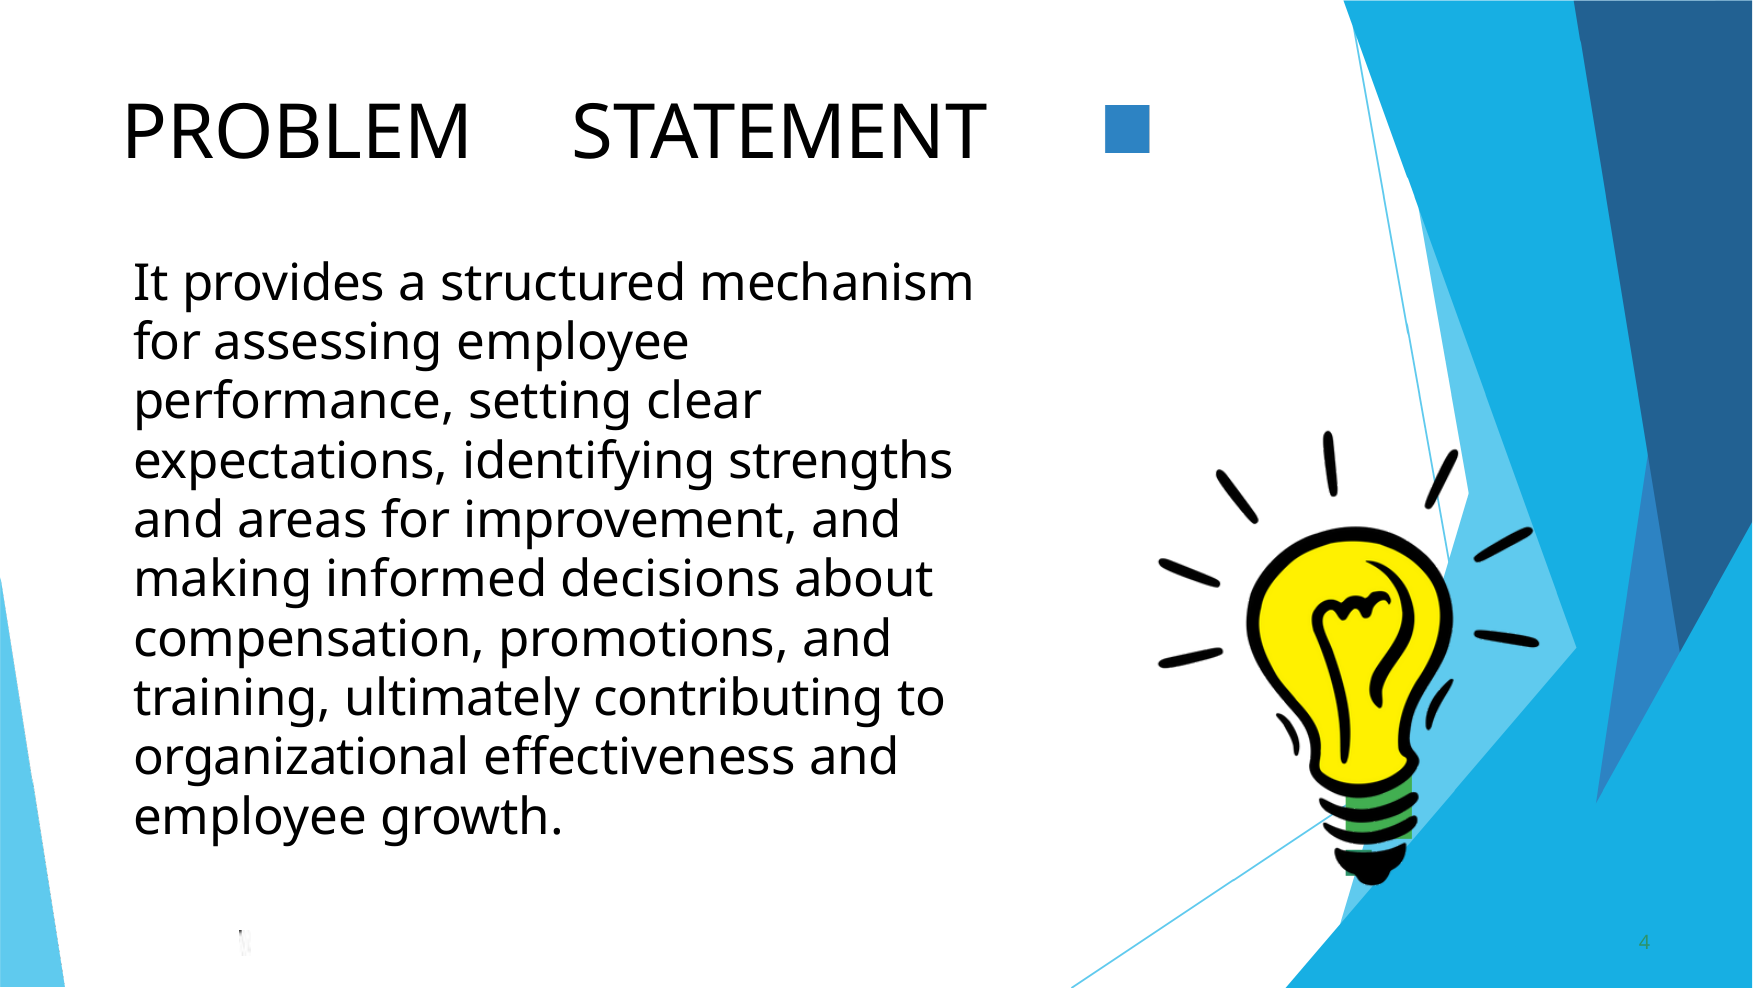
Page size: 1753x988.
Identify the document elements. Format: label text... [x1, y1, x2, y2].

picture [239, 930, 251, 956]
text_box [1060, 0, 1753, 988]
picture [0, 577, 65, 987]
title PROBLEM STATEMENT [119, 79, 1038, 249]
text_box It provides a structured mechanism for assessing employee performance, setting clear expectations, identifying strengths and areas for improvement, and making informed decisions about compensation, promotions, and training, ultimately contributing to organizational effectiveness and employee growth. [131, 245, 1016, 845]
